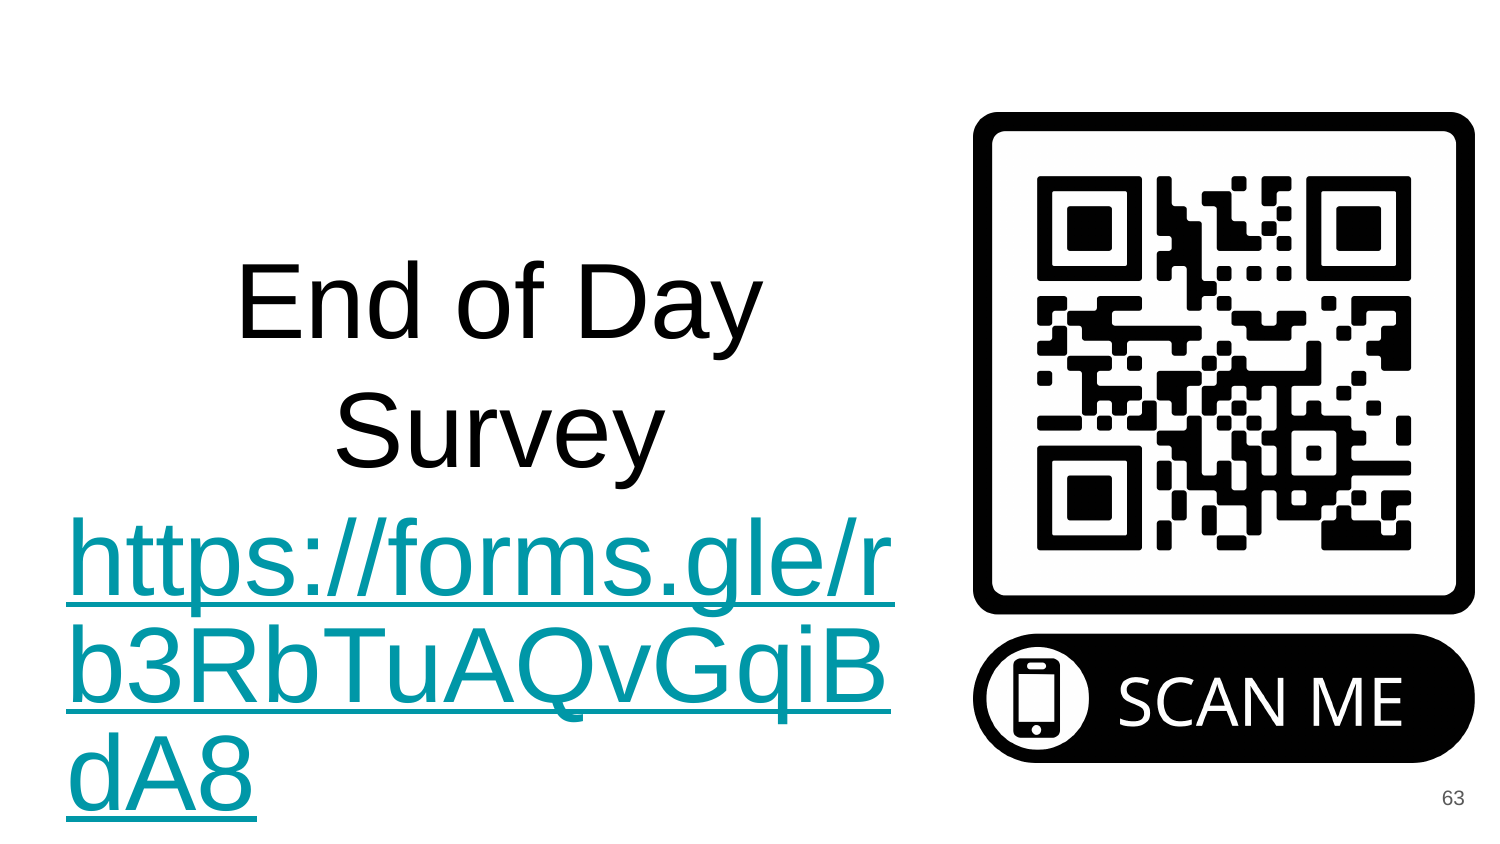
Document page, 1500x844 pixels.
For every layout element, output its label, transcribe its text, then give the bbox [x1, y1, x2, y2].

picture [973, 112, 1476, 763]
title End of Day Survey https://forms.gle/rb3RbTuAQvGqiBdA8 [51, 84, 949, 633]
slide_number ‹#› [1389, 764, 1480, 830]
